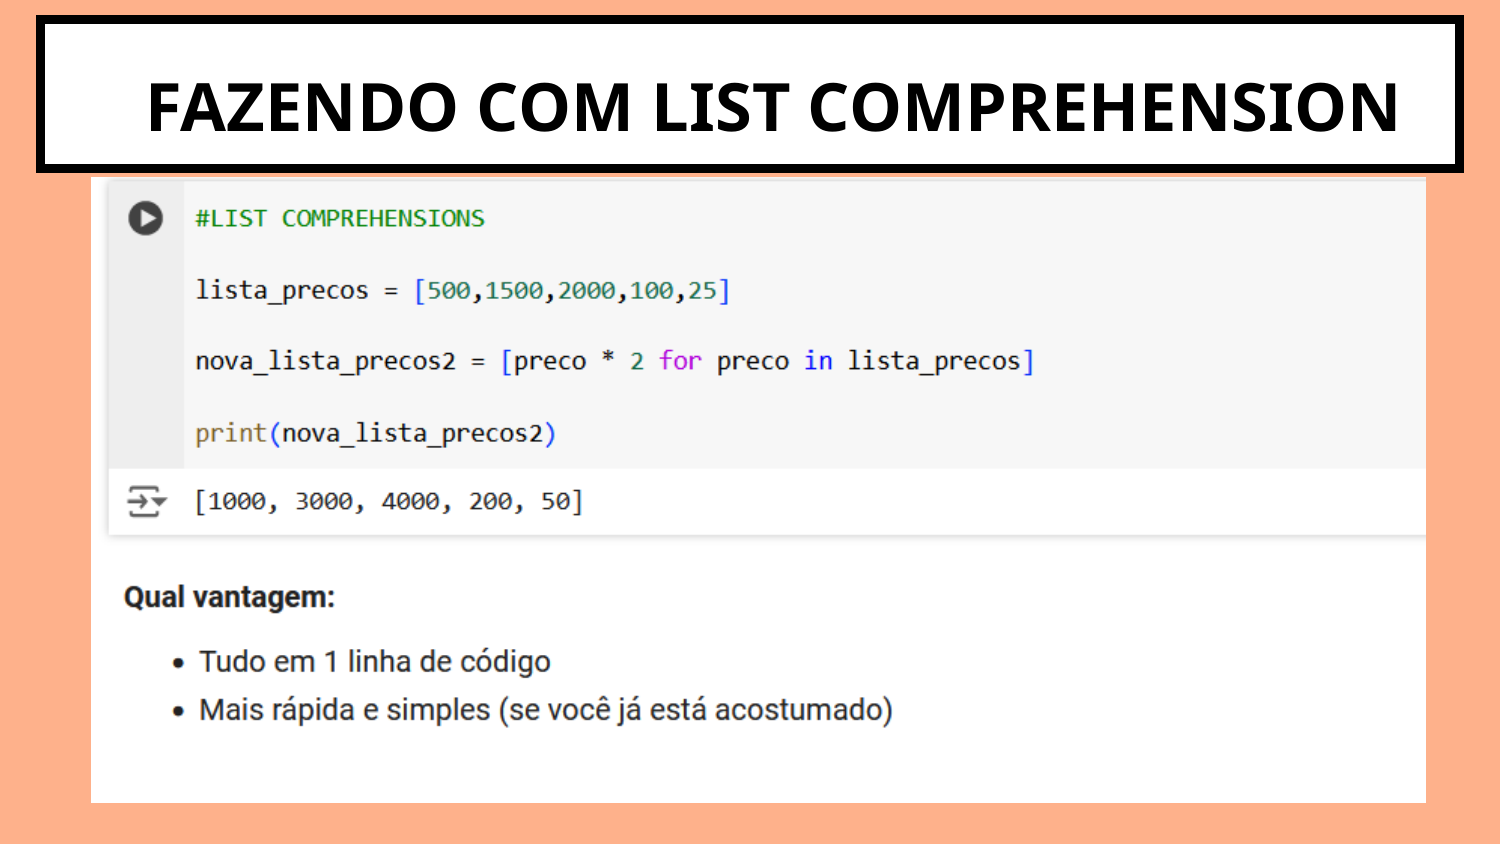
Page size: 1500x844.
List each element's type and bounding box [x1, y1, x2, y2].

picture [91, 176, 1426, 803]
text_box [1463, 33, 1468, 145]
text_box [40, 10, 1460, 169]
